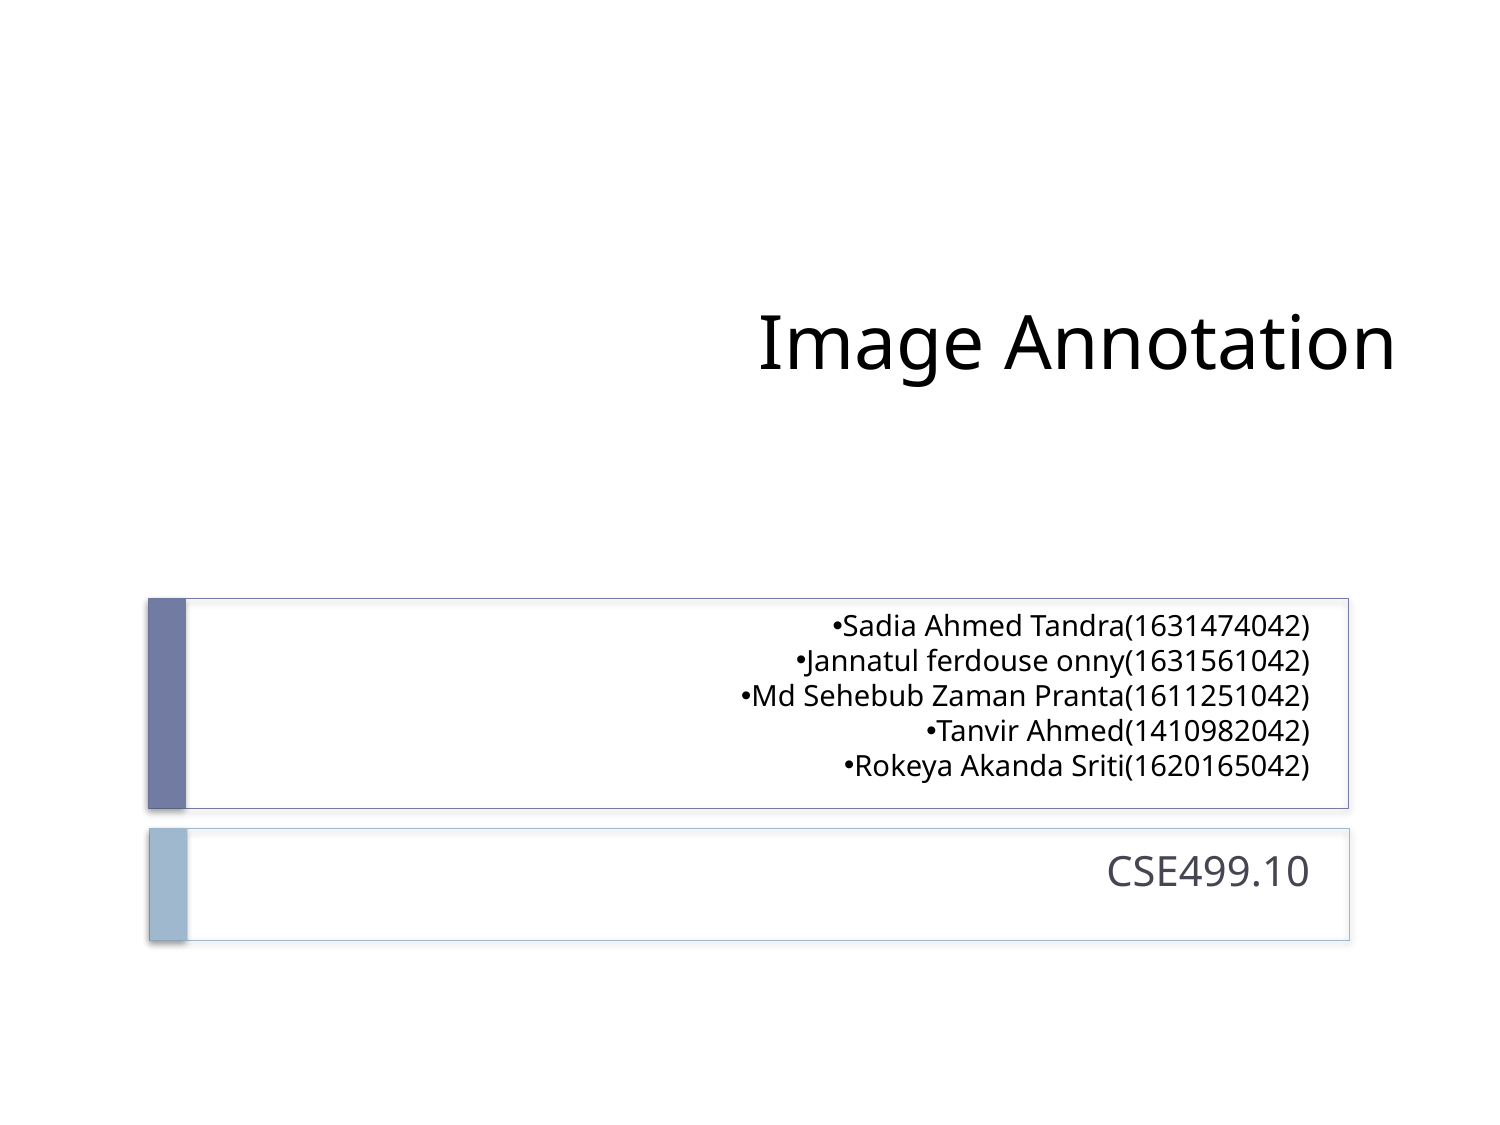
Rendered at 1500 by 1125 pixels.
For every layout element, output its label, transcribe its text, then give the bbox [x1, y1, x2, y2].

subtitle CSE499.10 [200, 837, 1325, 925]
text_box Sadia Ahmed Tandra(1631474042) Jannatul ferdouse onny(1631561042) Md Sehebub Zaman Pranta(1611251042) Tanvir Ahmed(1410982042) Rokeya Akanda Sriti(1620165042) [174, 600, 1325, 788]
title Image Annotation [287, 287, 1413, 450]
